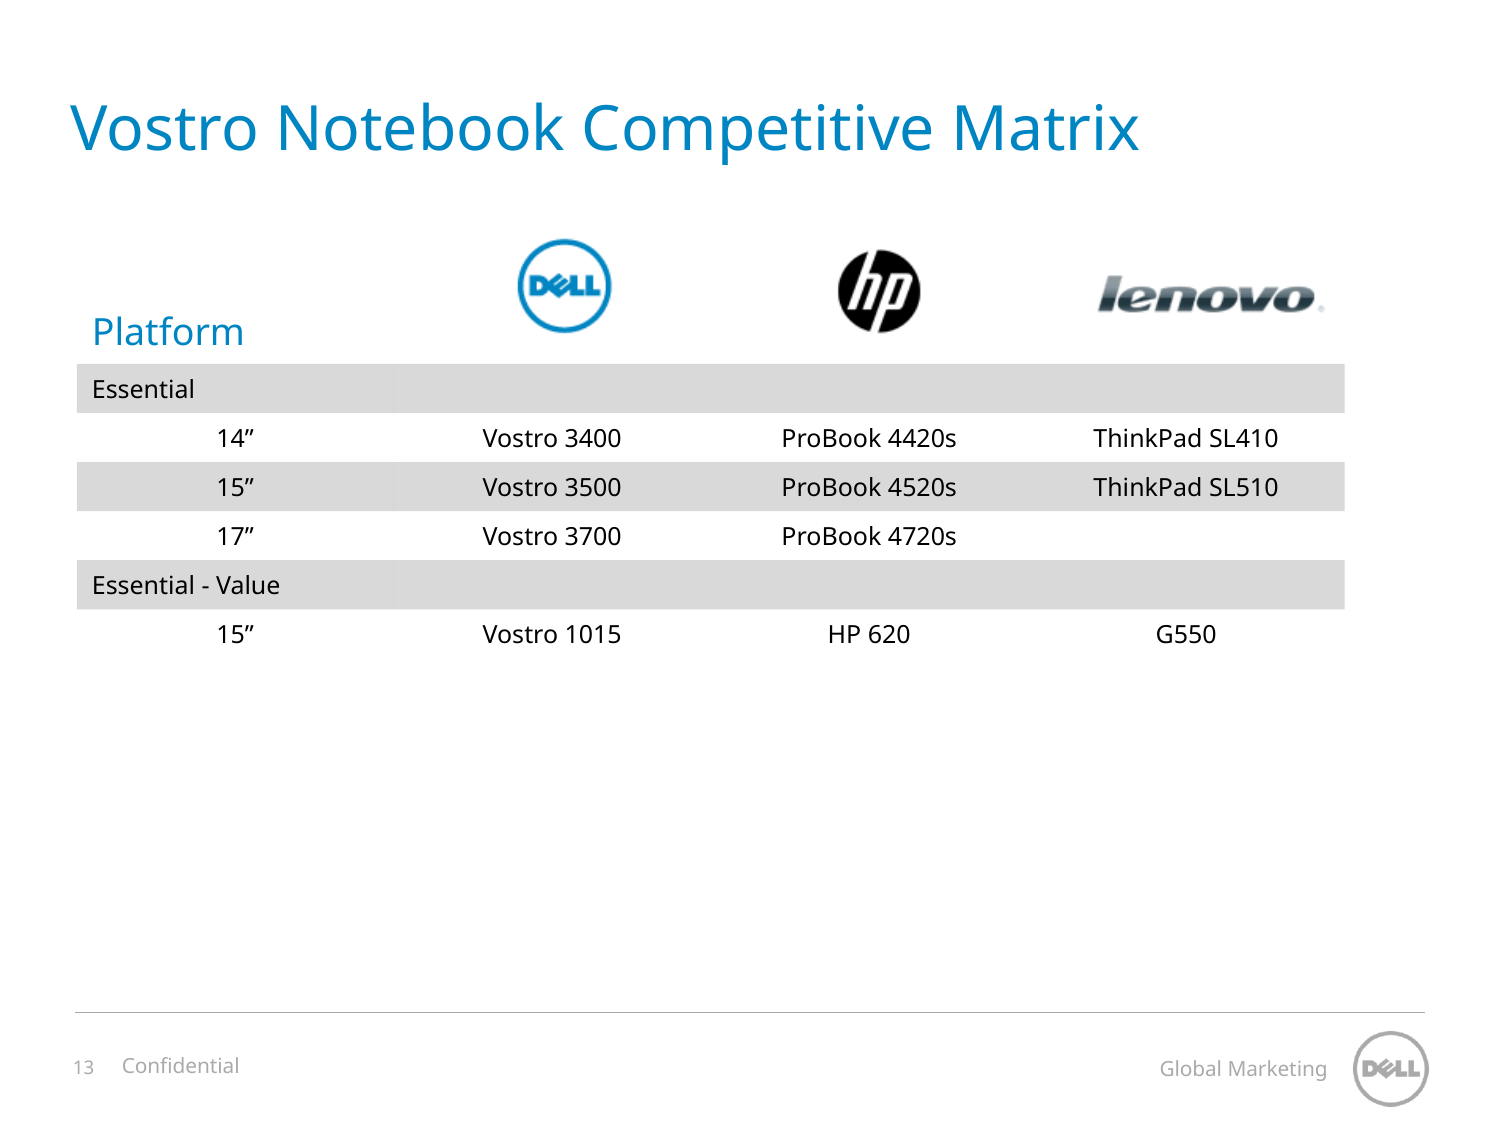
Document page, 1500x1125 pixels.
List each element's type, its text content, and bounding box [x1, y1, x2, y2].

table_cell 14” [77, 413, 394, 462]
picture [515, 236, 618, 339]
picture [829, 248, 930, 335]
table_header [1028, 247, 1345, 364]
table_cell [1028, 560, 1345, 609]
title Vostro Notebook Competitive Matrix [70, 5, 1426, 164]
footer Confidential [121, 1054, 432, 1080]
table_cell ThinkPad SL510 [1028, 462, 1345, 511]
table_header [394, 247, 711, 364]
picture [1343, 1021, 1438, 1116]
table_cell [1028, 511, 1345, 560]
slide_number 13 [72, 1056, 116, 1082]
table_cell 17” [77, 511, 394, 560]
table_cell Vostro 1015 [394, 609, 711, 658]
table_cell [394, 560, 711, 609]
table_cell ThinkPad SL410 [1028, 413, 1345, 462]
table_cell 15” [77, 609, 394, 658]
table_cell [394, 364, 711, 413]
table_cell Essential [77, 364, 394, 413]
picture [1080, 263, 1338, 327]
table_cell ProBook 4520s [711, 462, 1028, 511]
table_cell Vostro 3700 [394, 511, 711, 560]
table_cell ProBook 4420s [711, 413, 1028, 462]
table_cell [711, 364, 1028, 413]
table_cell ProBook 4720s [711, 511, 1028, 560]
table_cell Essential - Value [77, 560, 394, 609]
table_header Platform [77, 247, 394, 364]
table_header [711, 247, 1028, 364]
table_cell HP 620 [711, 609, 1028, 658]
table_cell 15” [77, 462, 394, 511]
table_cell Vostro 3500 [394, 462, 711, 511]
table_cell Vostro 3400 [394, 413, 711, 462]
table_cell [711, 560, 1028, 609]
table_cell [1028, 364, 1345, 413]
table_cell G550 [1028, 609, 1345, 658]
